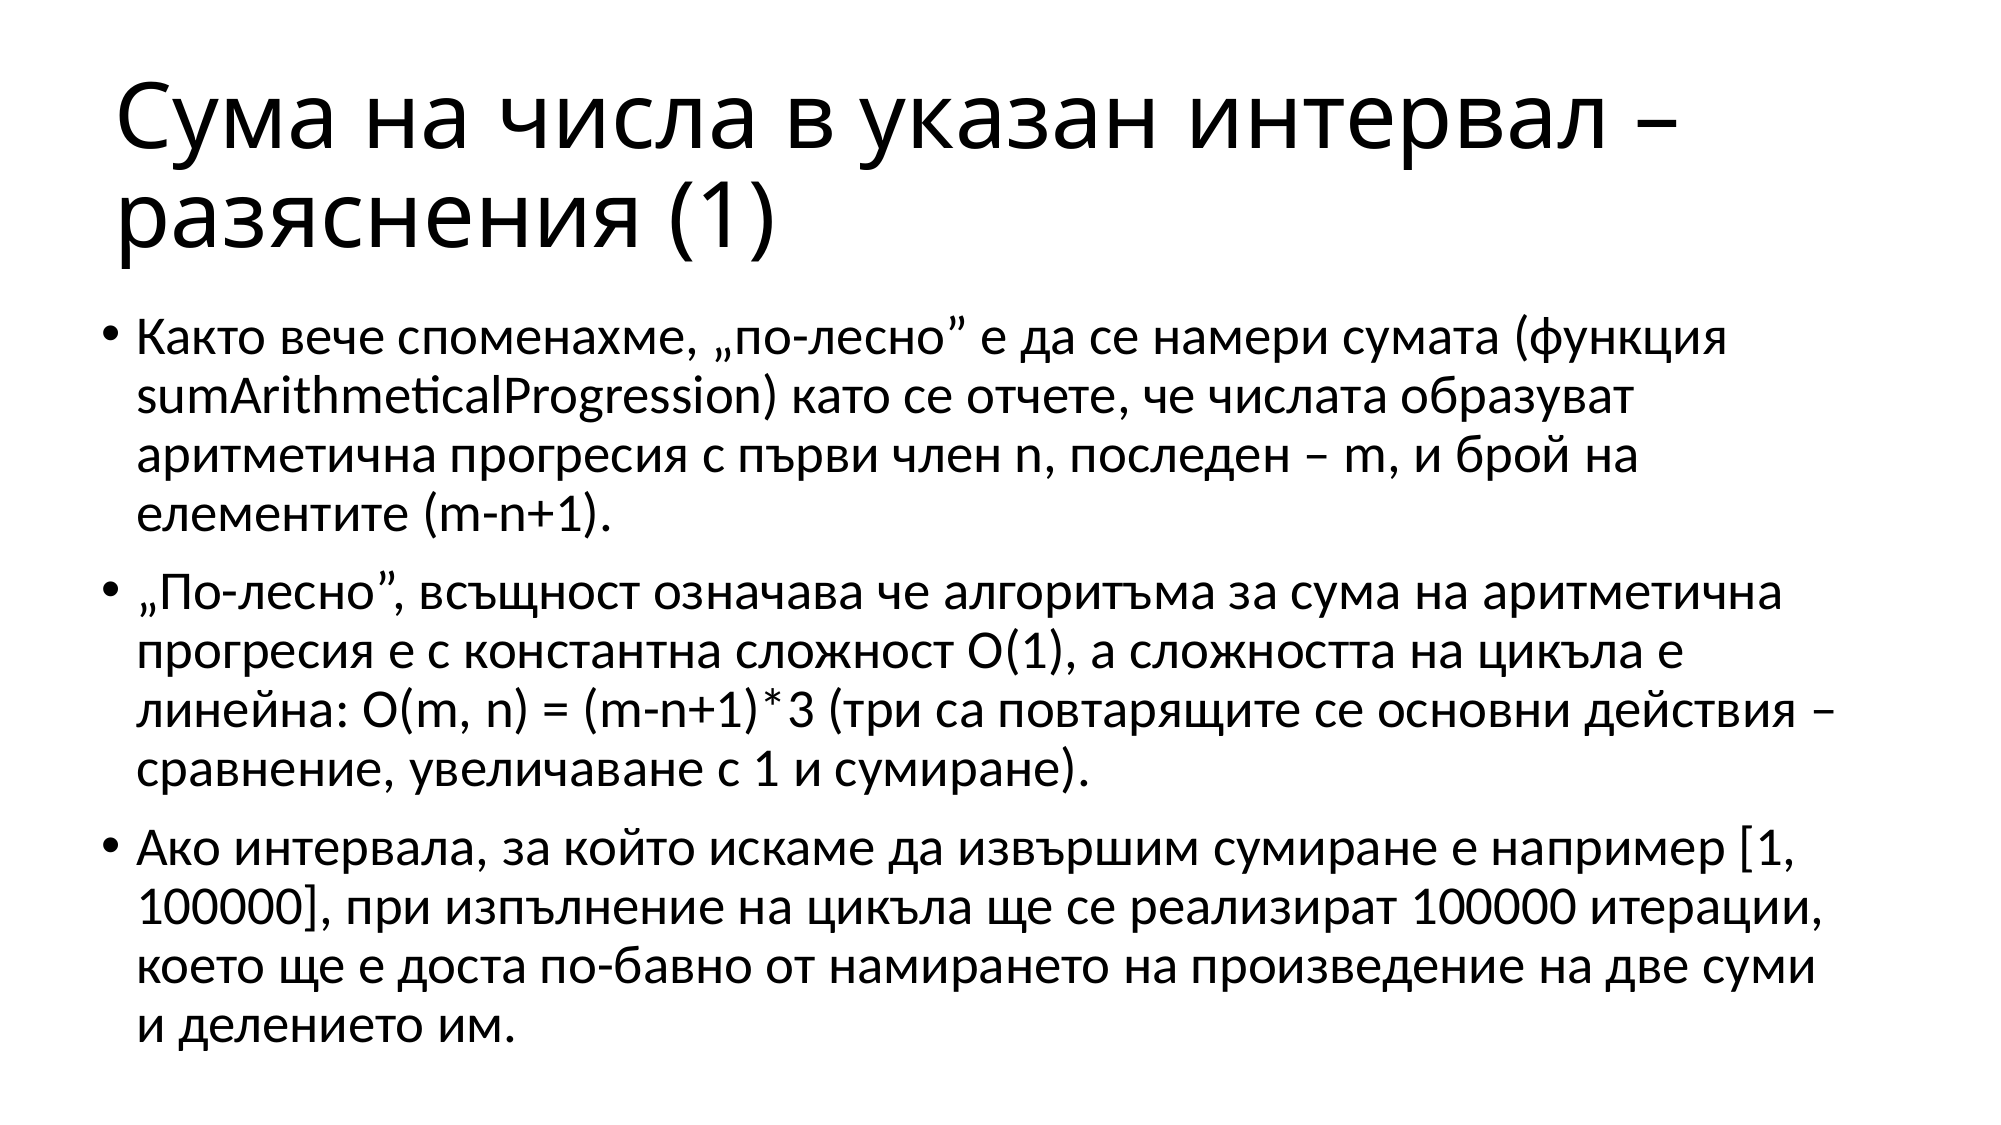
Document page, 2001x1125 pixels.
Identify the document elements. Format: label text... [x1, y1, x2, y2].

title Сума на числа в указан интервал – разяснения (1) [99, 59, 1914, 278]
list Както вече споменахме, „по-лесно” е да се намери сумата (функция sumArithmeticalProgression) като се отчете, че числата образуват аритметична прогресия с първи член n, последен – m, и брой на елементите (m-n+1). „По-лесно”, всъщност означава че алгоритъма за сума на аритметична прогресия е с константна сложност O(1), а сложността на цикъла е линейна: O(m, n) = (m-n+1)*3 (три са повтарящите се основни действия – сравнение, увеличаване с 1 и сумиране). Ако интервала, за който искаме да извършим сумиране е например [1, 100000], при изпълнение на цикъла ще се реализират 100000 итерации, което ще е доста по-бавно от намирането на произведение на две суми и делението им. [86, 299, 1863, 1064]
